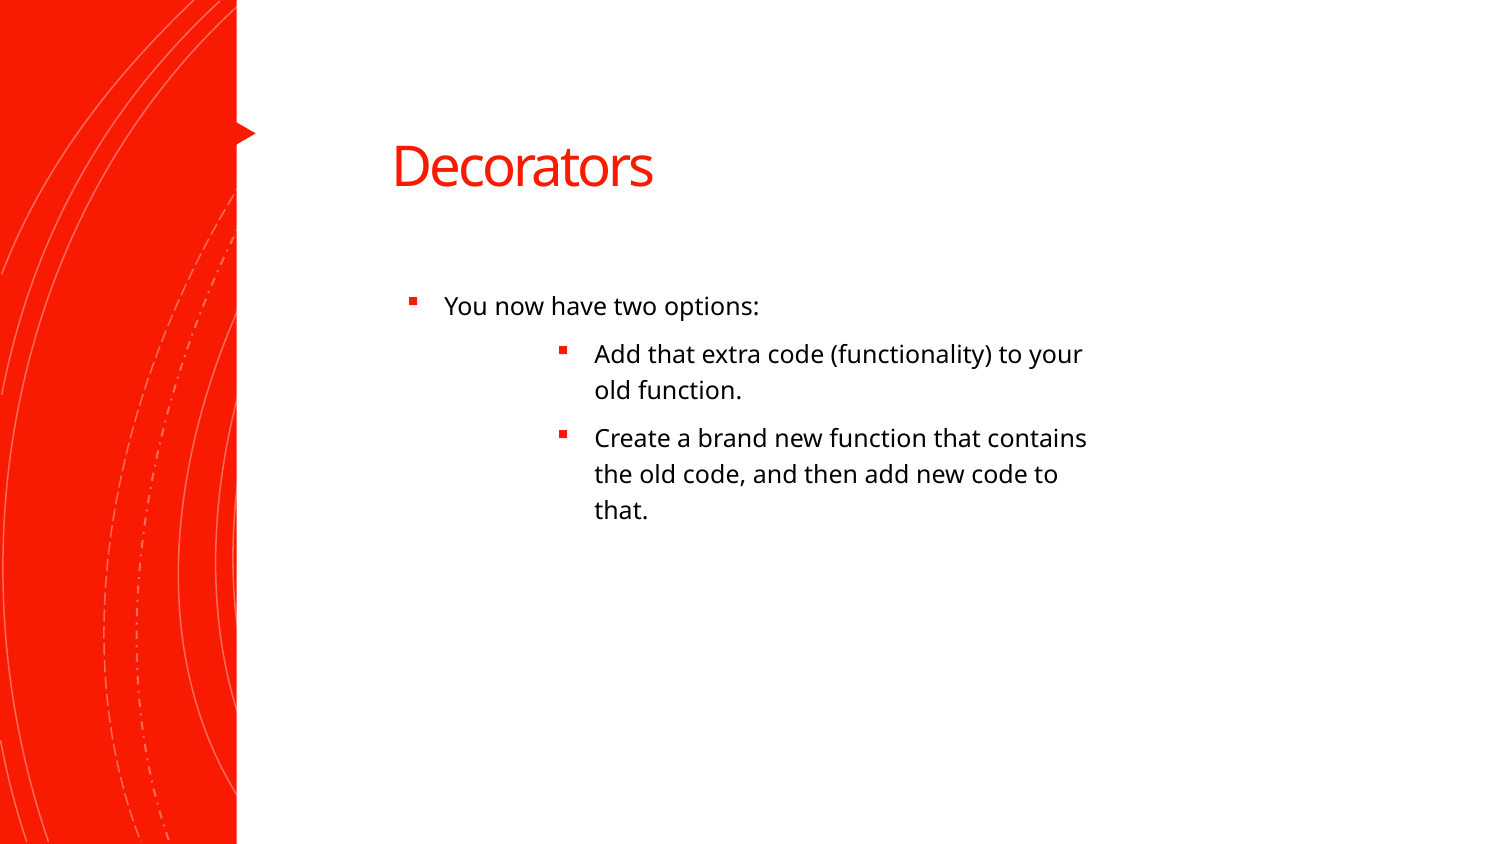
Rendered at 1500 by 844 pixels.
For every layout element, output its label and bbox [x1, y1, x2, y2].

text_box [0, 0, 1498, 844]
